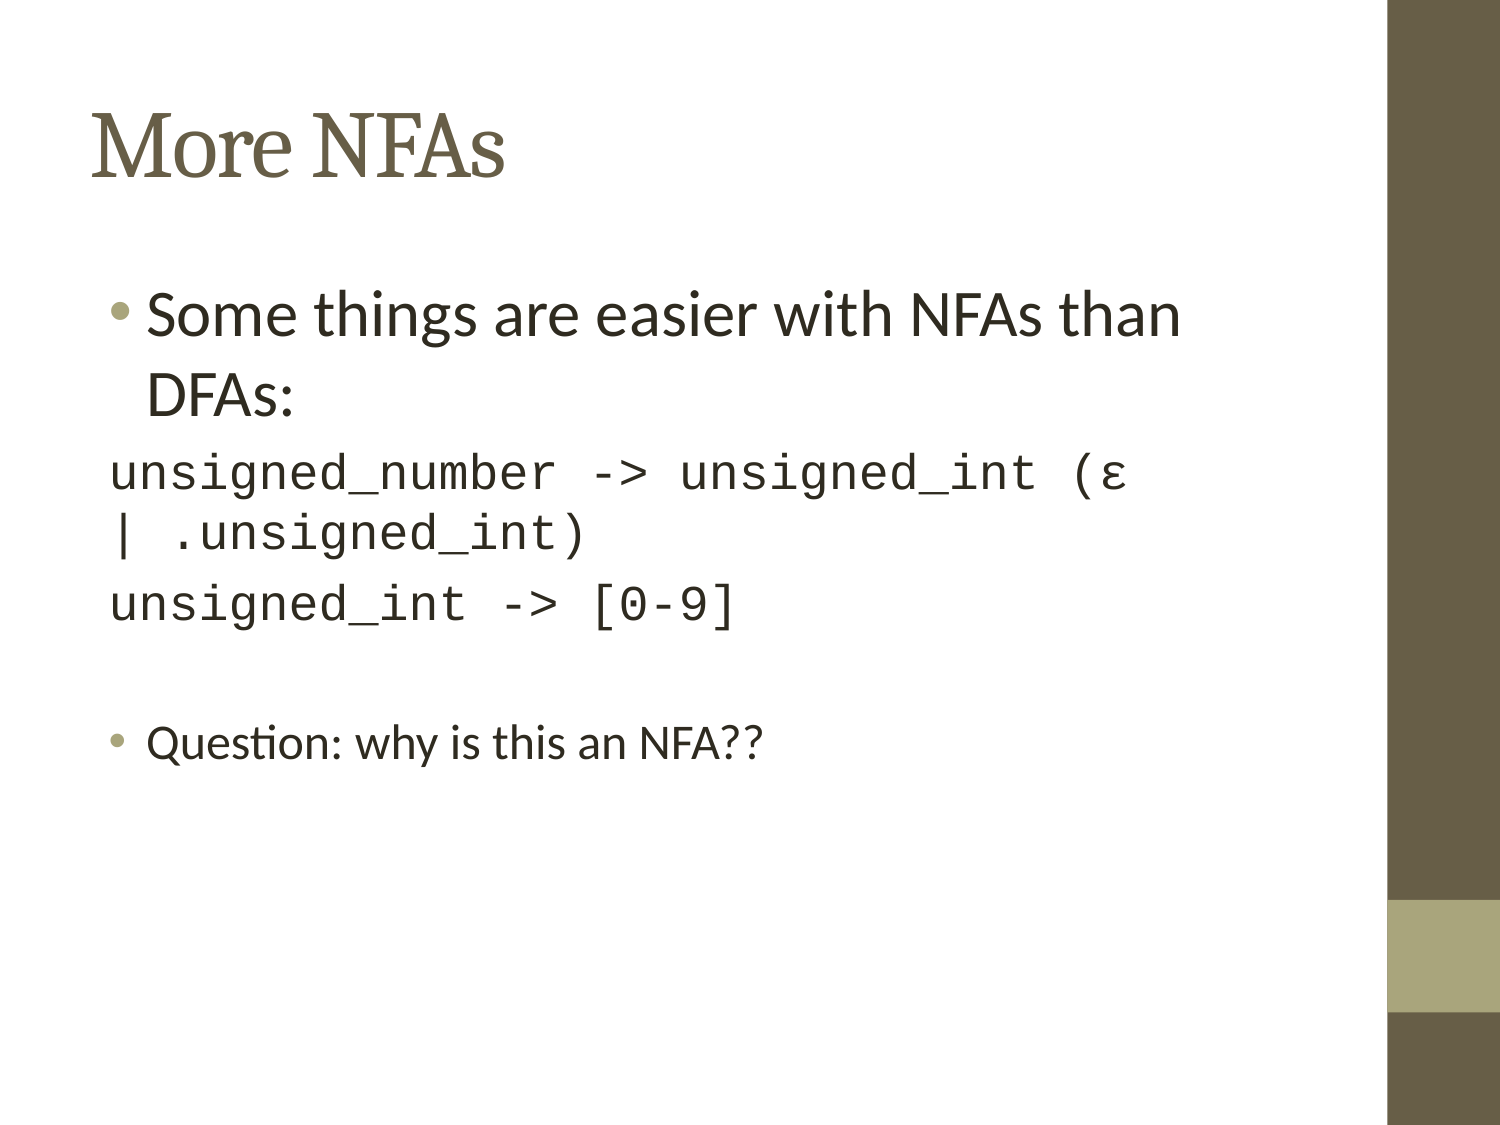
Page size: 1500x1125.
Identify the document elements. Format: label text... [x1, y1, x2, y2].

text_box Some things are easier with NFAs than DFAs: unsigned_number -> unsigned_int (ε | .unsigned_int) unsigned_int -> [0-9] Question: why is this an NFA?? [74, 262, 1325, 1050]
text_box More NFAs [74, 45, 1325, 233]
